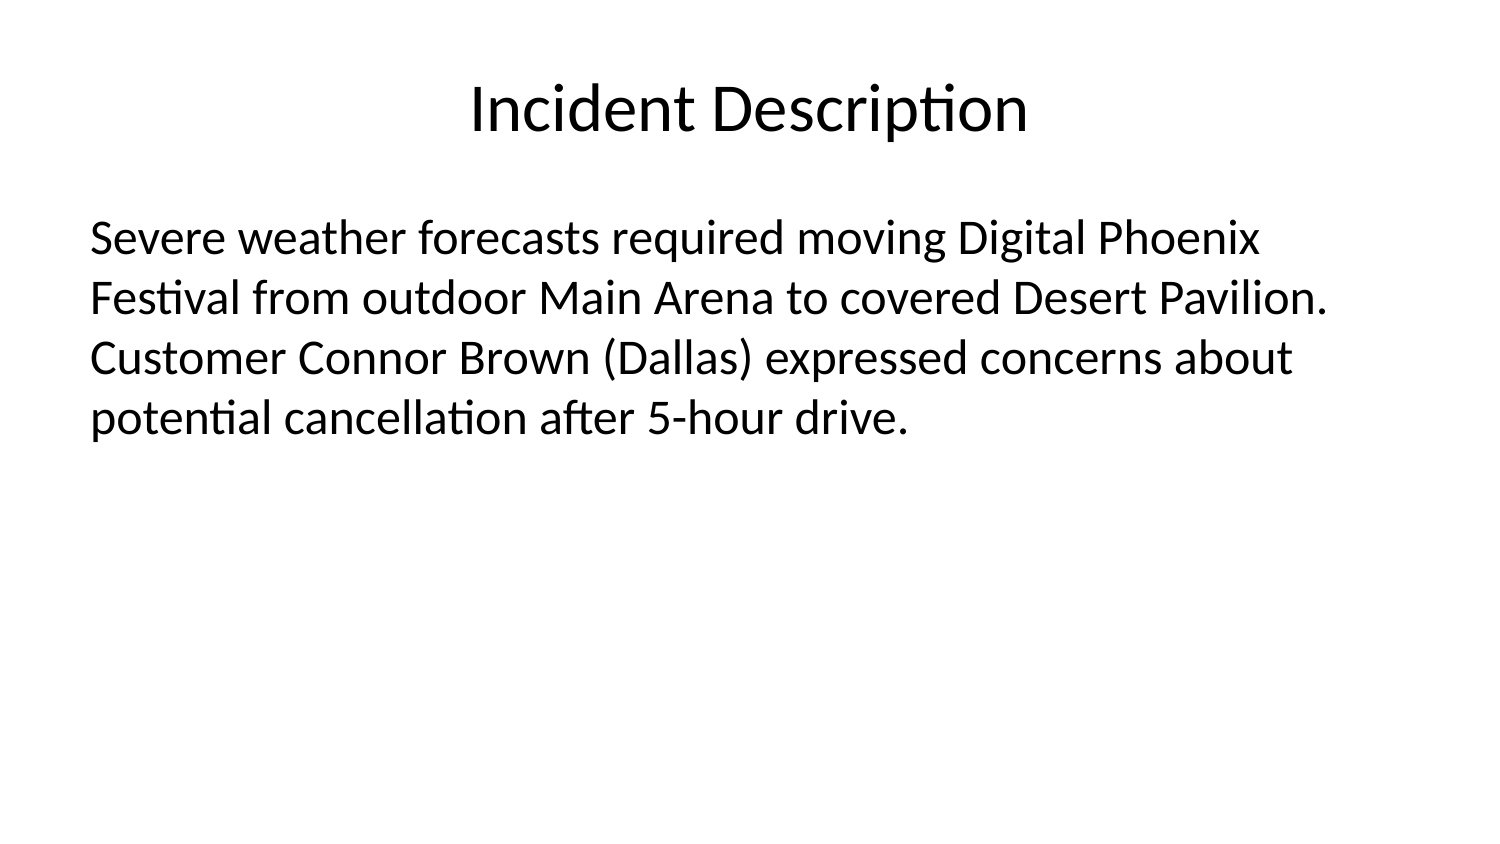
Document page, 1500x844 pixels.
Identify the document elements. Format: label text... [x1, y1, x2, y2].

list Severe weather forecasts required moving Digital Phoenix Festival from outdoor Main Arena to covered Desert Pavilion. Customer Connor Brown (Dallas) expressed concerns about potential cancellation after 5-hour drive. [75, 196, 1425, 754]
title Incident Description [75, 33, 1425, 175]
